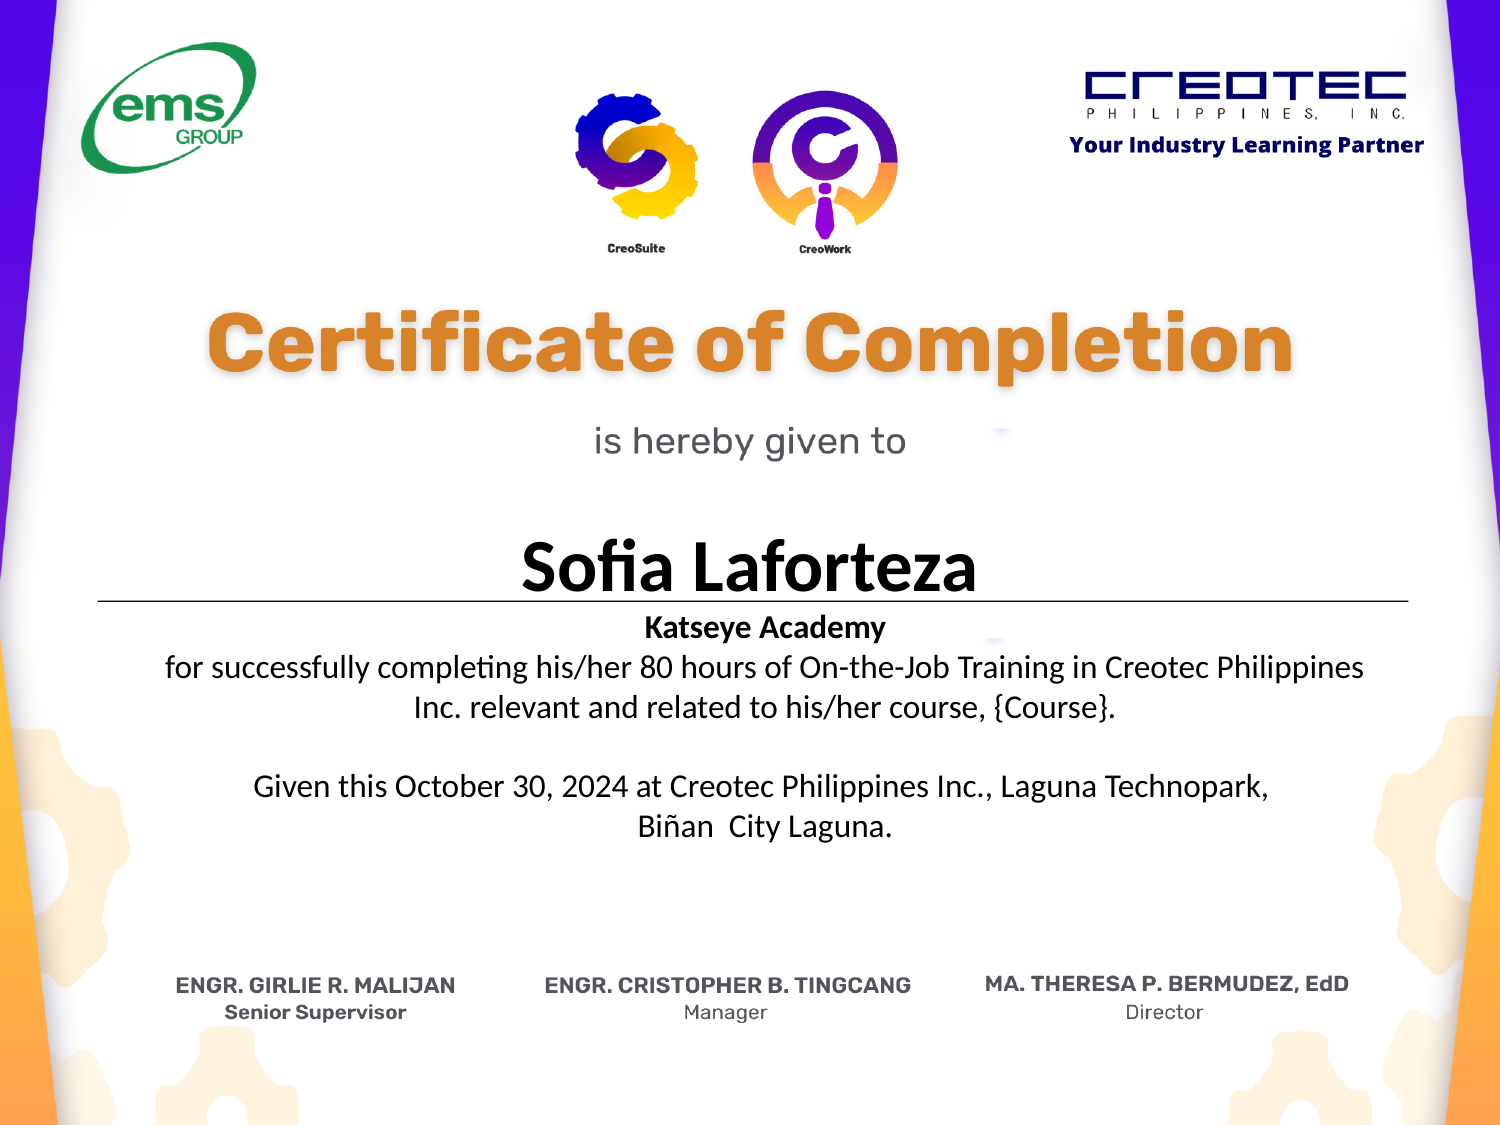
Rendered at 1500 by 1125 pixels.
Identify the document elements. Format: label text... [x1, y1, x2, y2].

picture [0, 0, 1500, 1125]
text_box Sofia Laforteza [70, 509, 1430, 615]
text_box Katseye Academy for successfully completing his/her 80 hours of On-the-Job Training in Creotec Philippines Inc. relevant and related to his/her course, {Course}. Given this October 30, 2024 at Creotec Philippines Inc., Laguna Technopark, Biñan City Laguna. [124, 597, 1408, 852]
